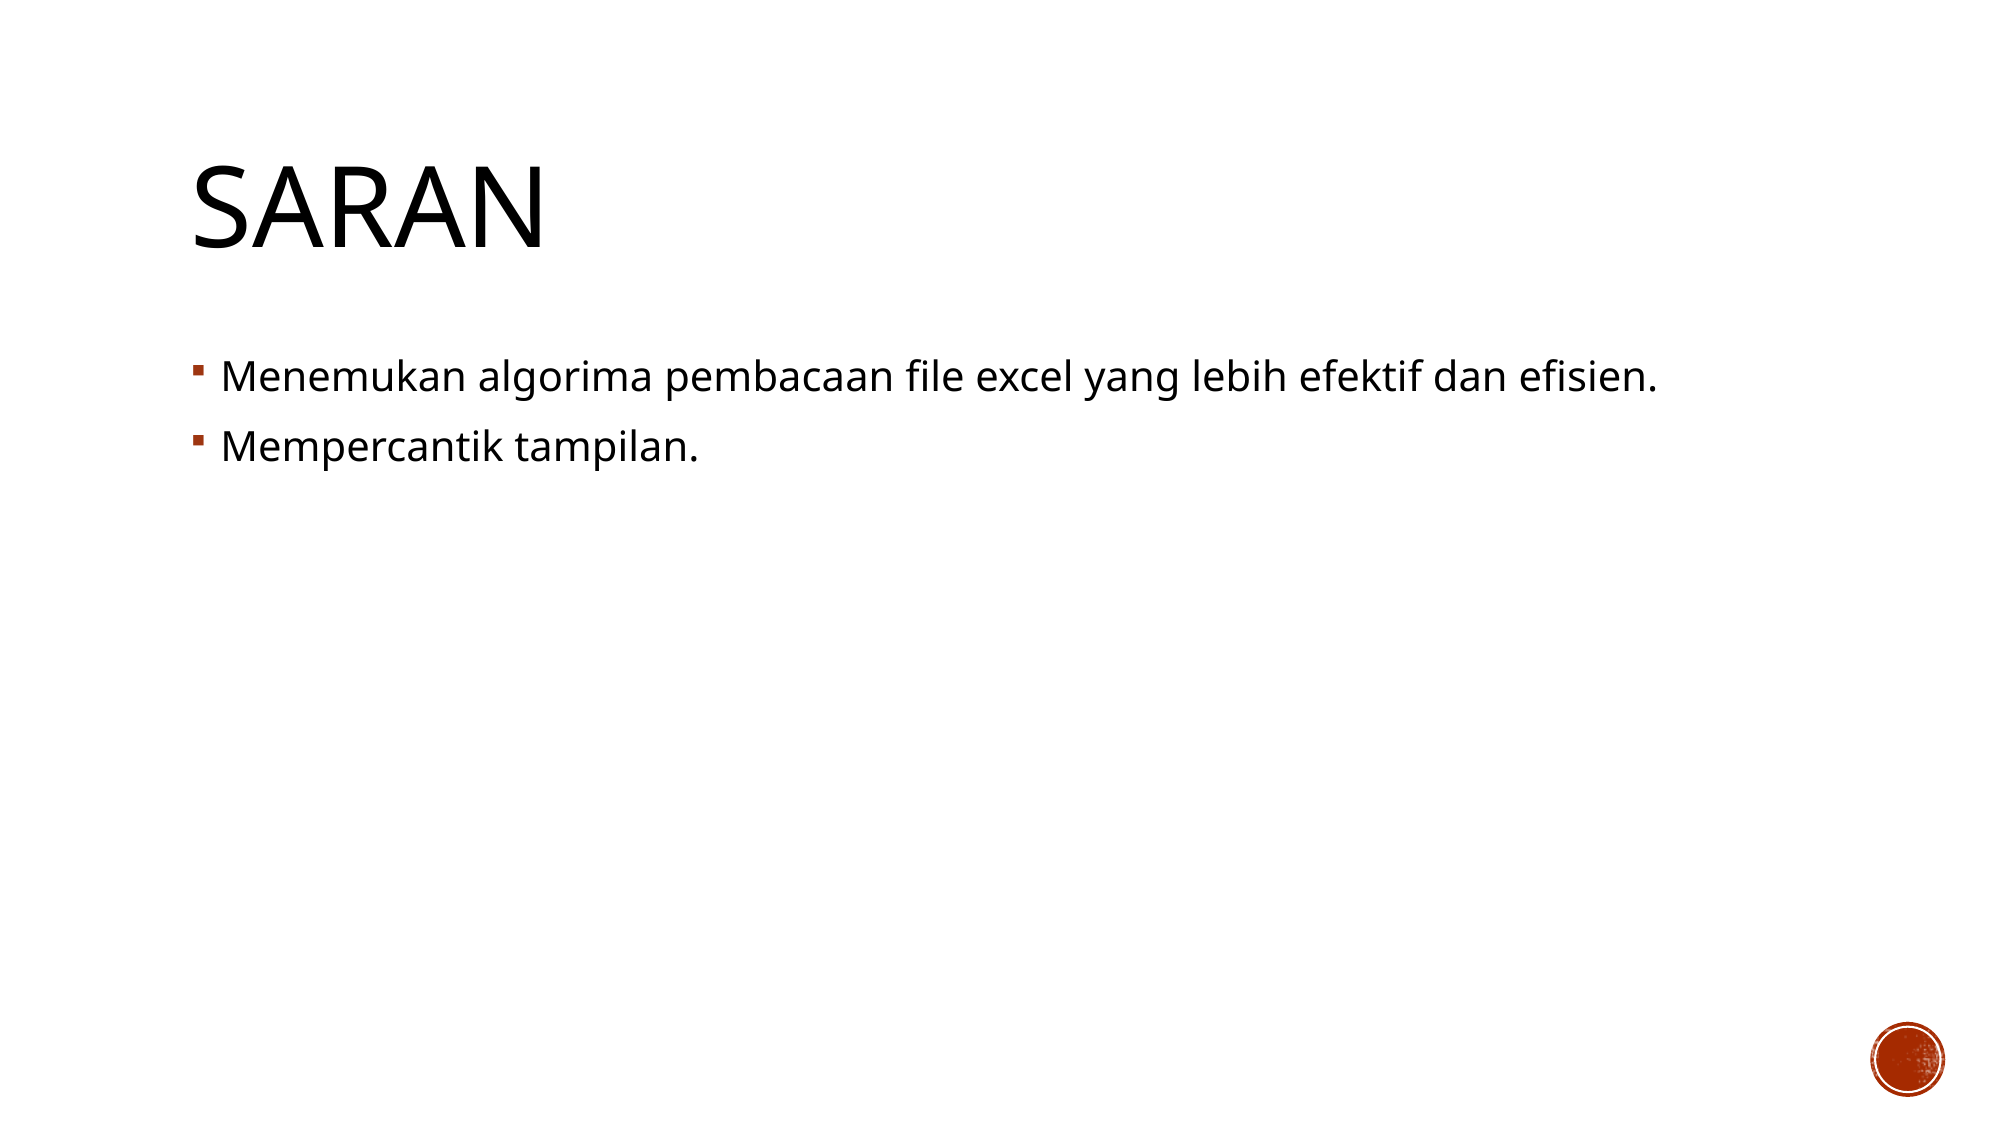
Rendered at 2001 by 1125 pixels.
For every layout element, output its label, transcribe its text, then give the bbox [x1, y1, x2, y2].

title Saran [175, 79, 1826, 344]
list Menemukan algorima pembacaan file excel yang lebih efektif dan efisien. Mempercantik tampilan. [175, 348, 1826, 1013]
